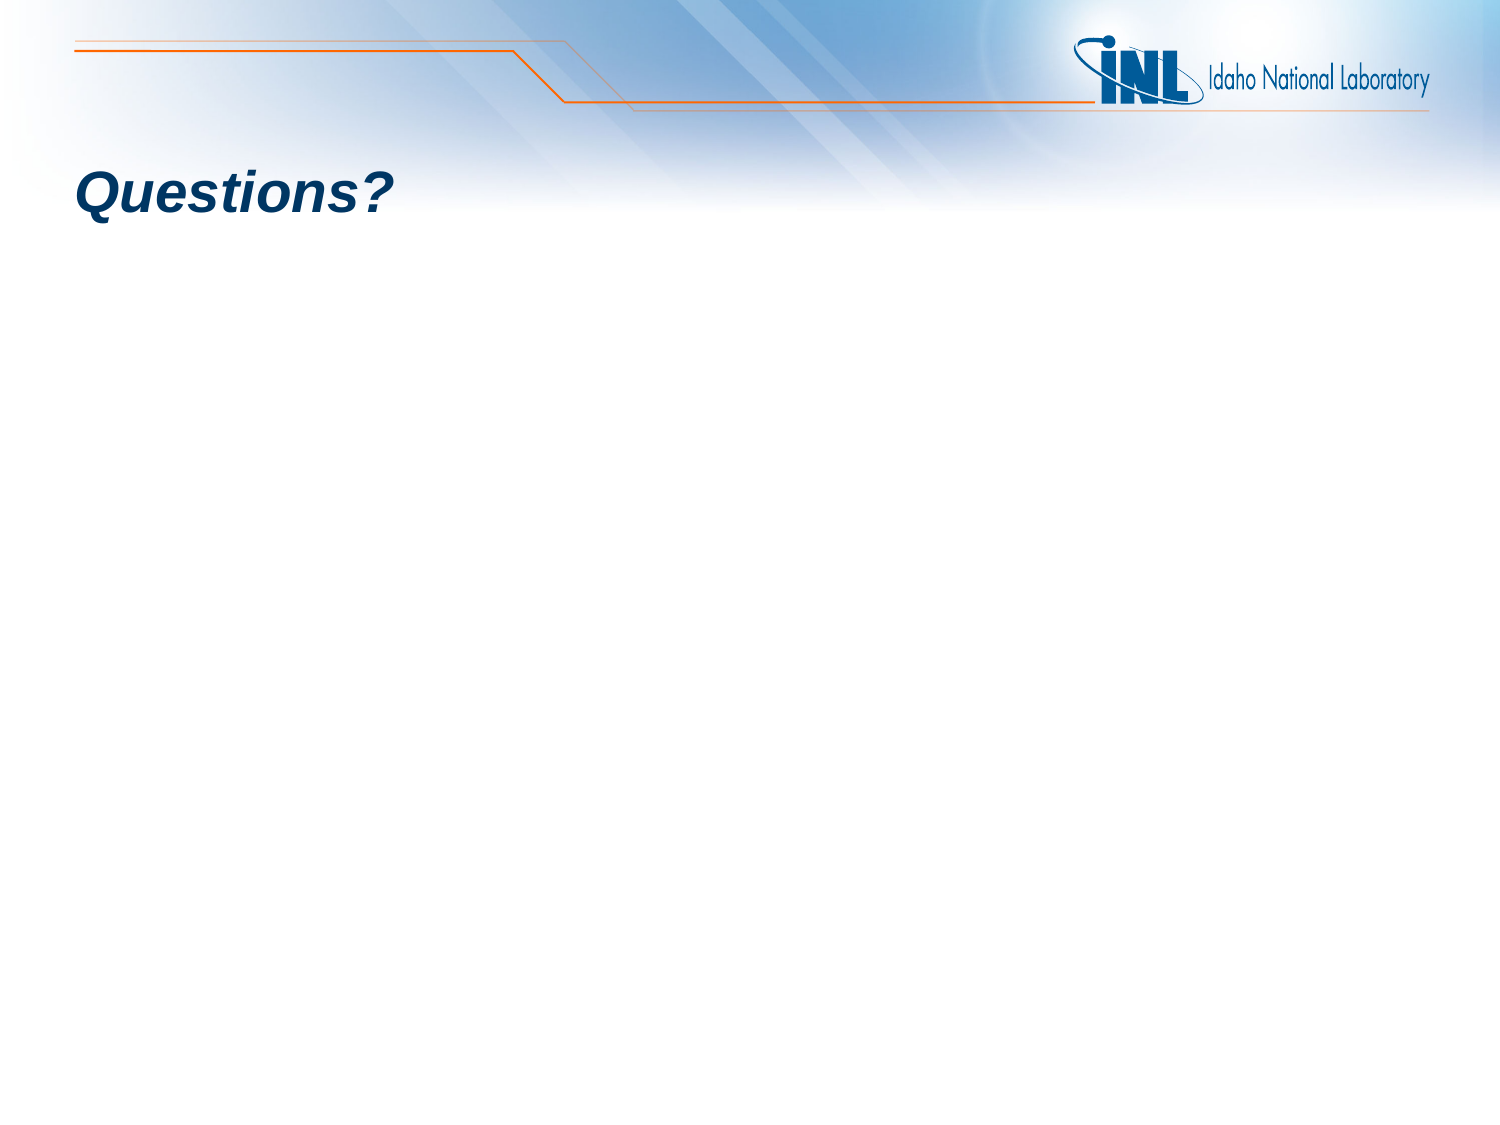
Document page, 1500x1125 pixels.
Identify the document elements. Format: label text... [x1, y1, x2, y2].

picture [0, 0, 1500, 1125]
title Questions? [74, 164, 1430, 227]
